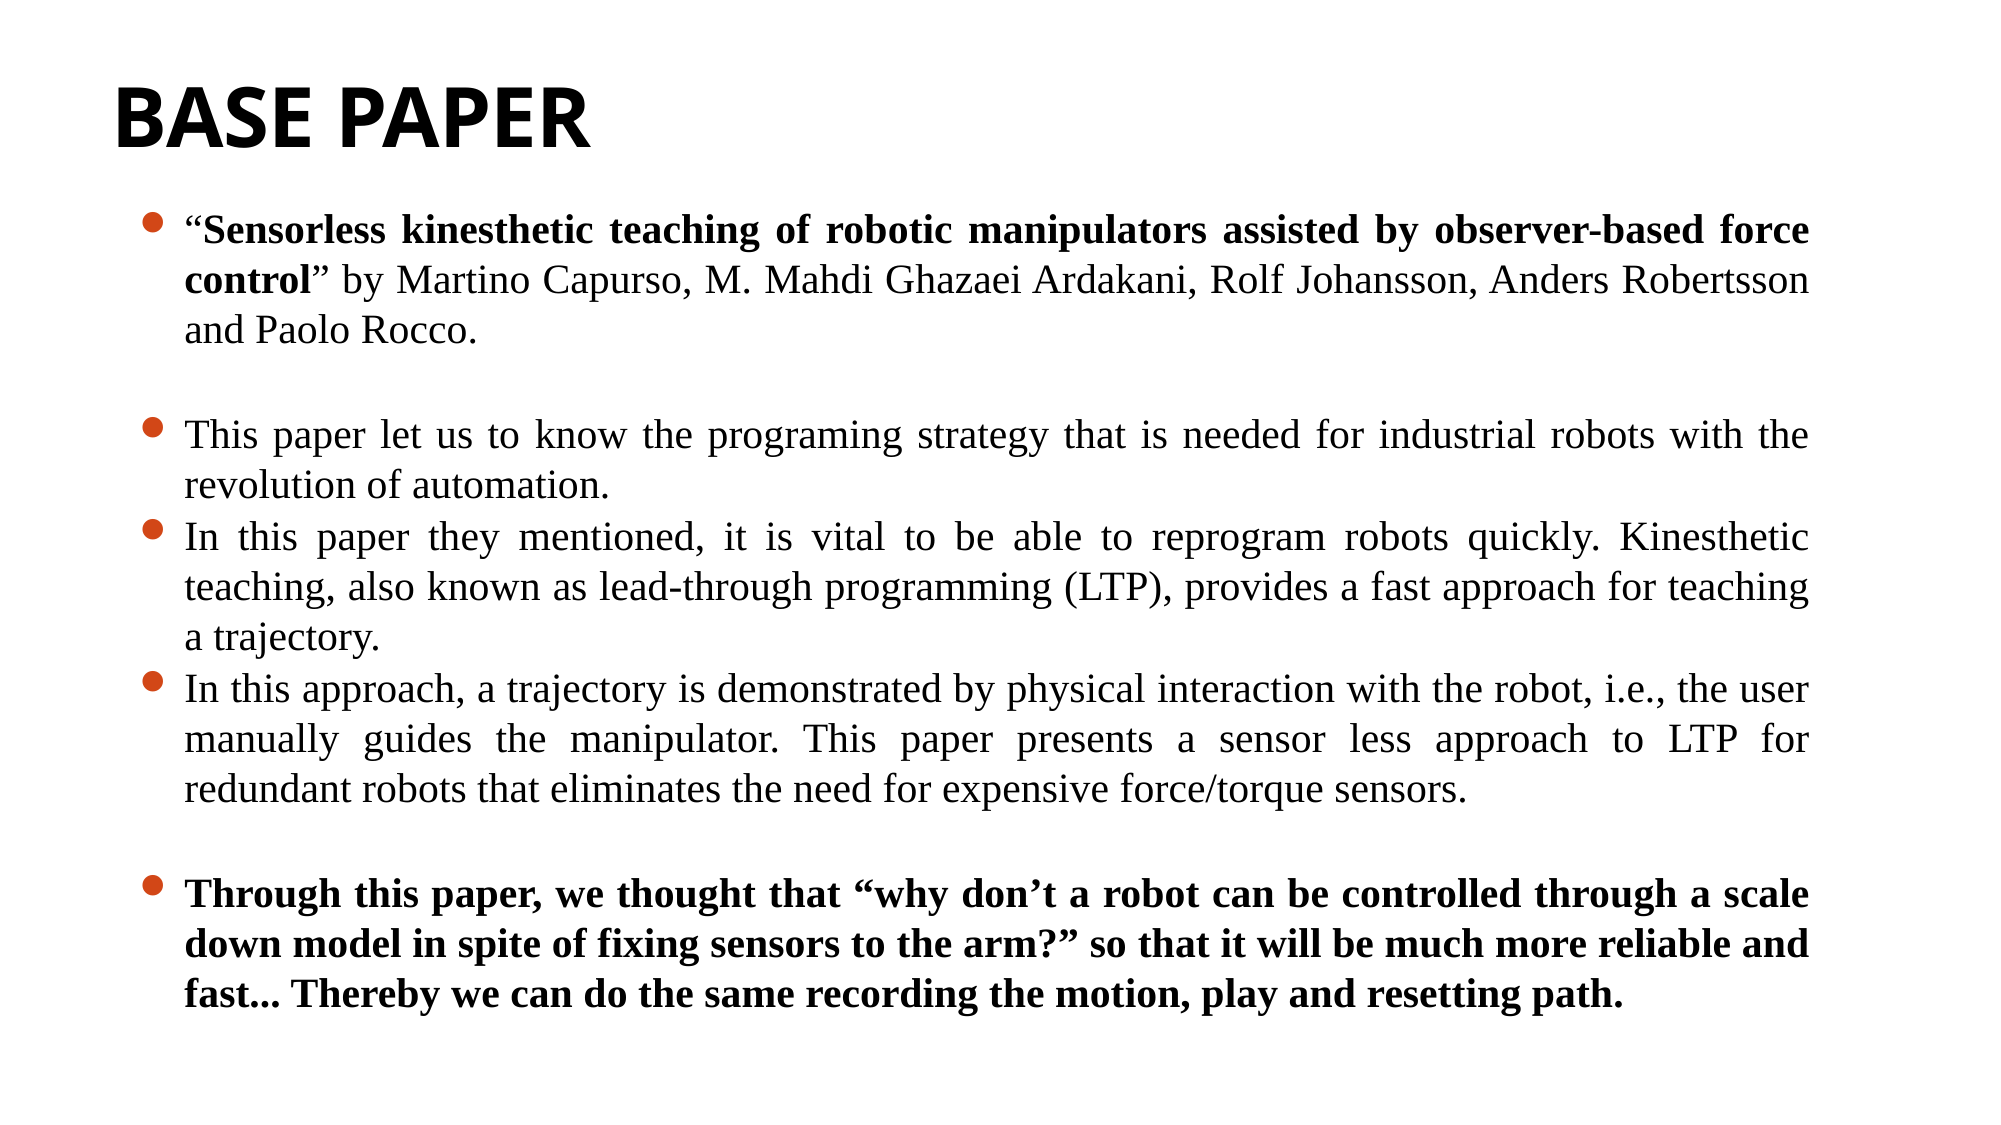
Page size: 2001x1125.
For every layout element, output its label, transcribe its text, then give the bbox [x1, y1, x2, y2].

text_box “Sensorless kinesthetic teaching of robotic manipulators assisted by observer-based force control” by Martino Capurso, M. Mahdi Ghazaei Ardakani, Rolf Johansson, Anders Robertsson and Paolo Rocco. This paper let us to know the programing strategy that is needed for industrial robots with the revolution of automation. In this paper they mentioned, it is vital to be able to reprogram robots quickly. Kinesthetic teaching, also known as lead-through programming (LTP), provides a fast approach for teaching a trajectory. In this approach, a trajectory is demonstrated by physical interaction with the robot, i.e., the user manually guides the manipulator. This paper presents a sensor less approach to LTP for redundant robots that eliminates the need for expensive force/torque sensors. Through this paper, we thought that “why don’t a robot can be controlled through a scale down model in spite of fixing sensors to the arm?” so that it will be much more reliable and fast... Thereby we can do the same recording the motion, play and resetting path. [137, 200, 1812, 1016]
title BASE PAPER [109, 17, 913, 208]
